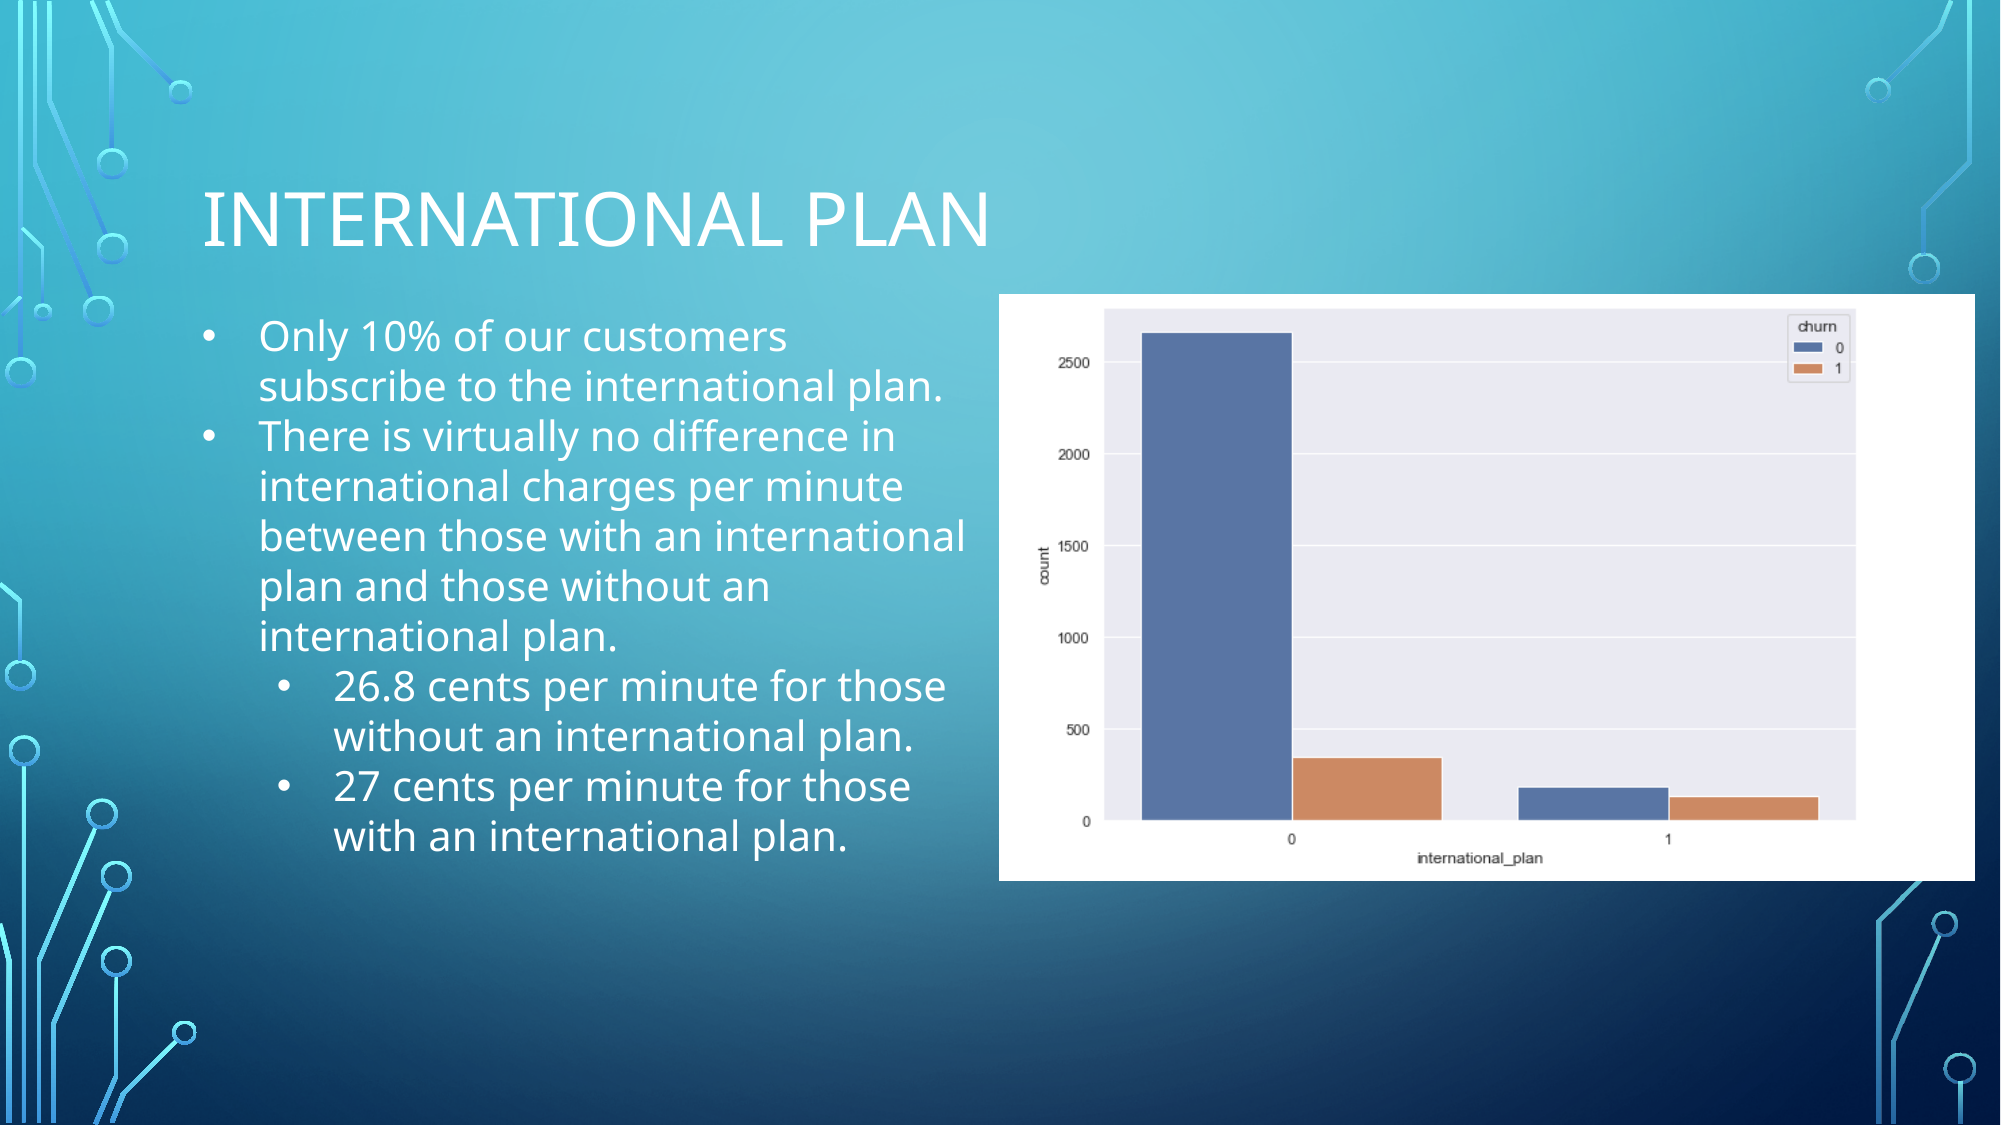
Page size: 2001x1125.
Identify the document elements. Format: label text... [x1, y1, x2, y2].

text_box Only 10% of our customers subscribe to the international plan. There is virtually no difference in international charges per minute between those with an international plan and those without an international plan. 26.8 cents per minute for those without an international plan. 27 cents per minute for those with an international plan. [187, 302, 999, 868]
picture [999, 294, 1975, 882]
title International plan [187, 101, 1813, 302]
